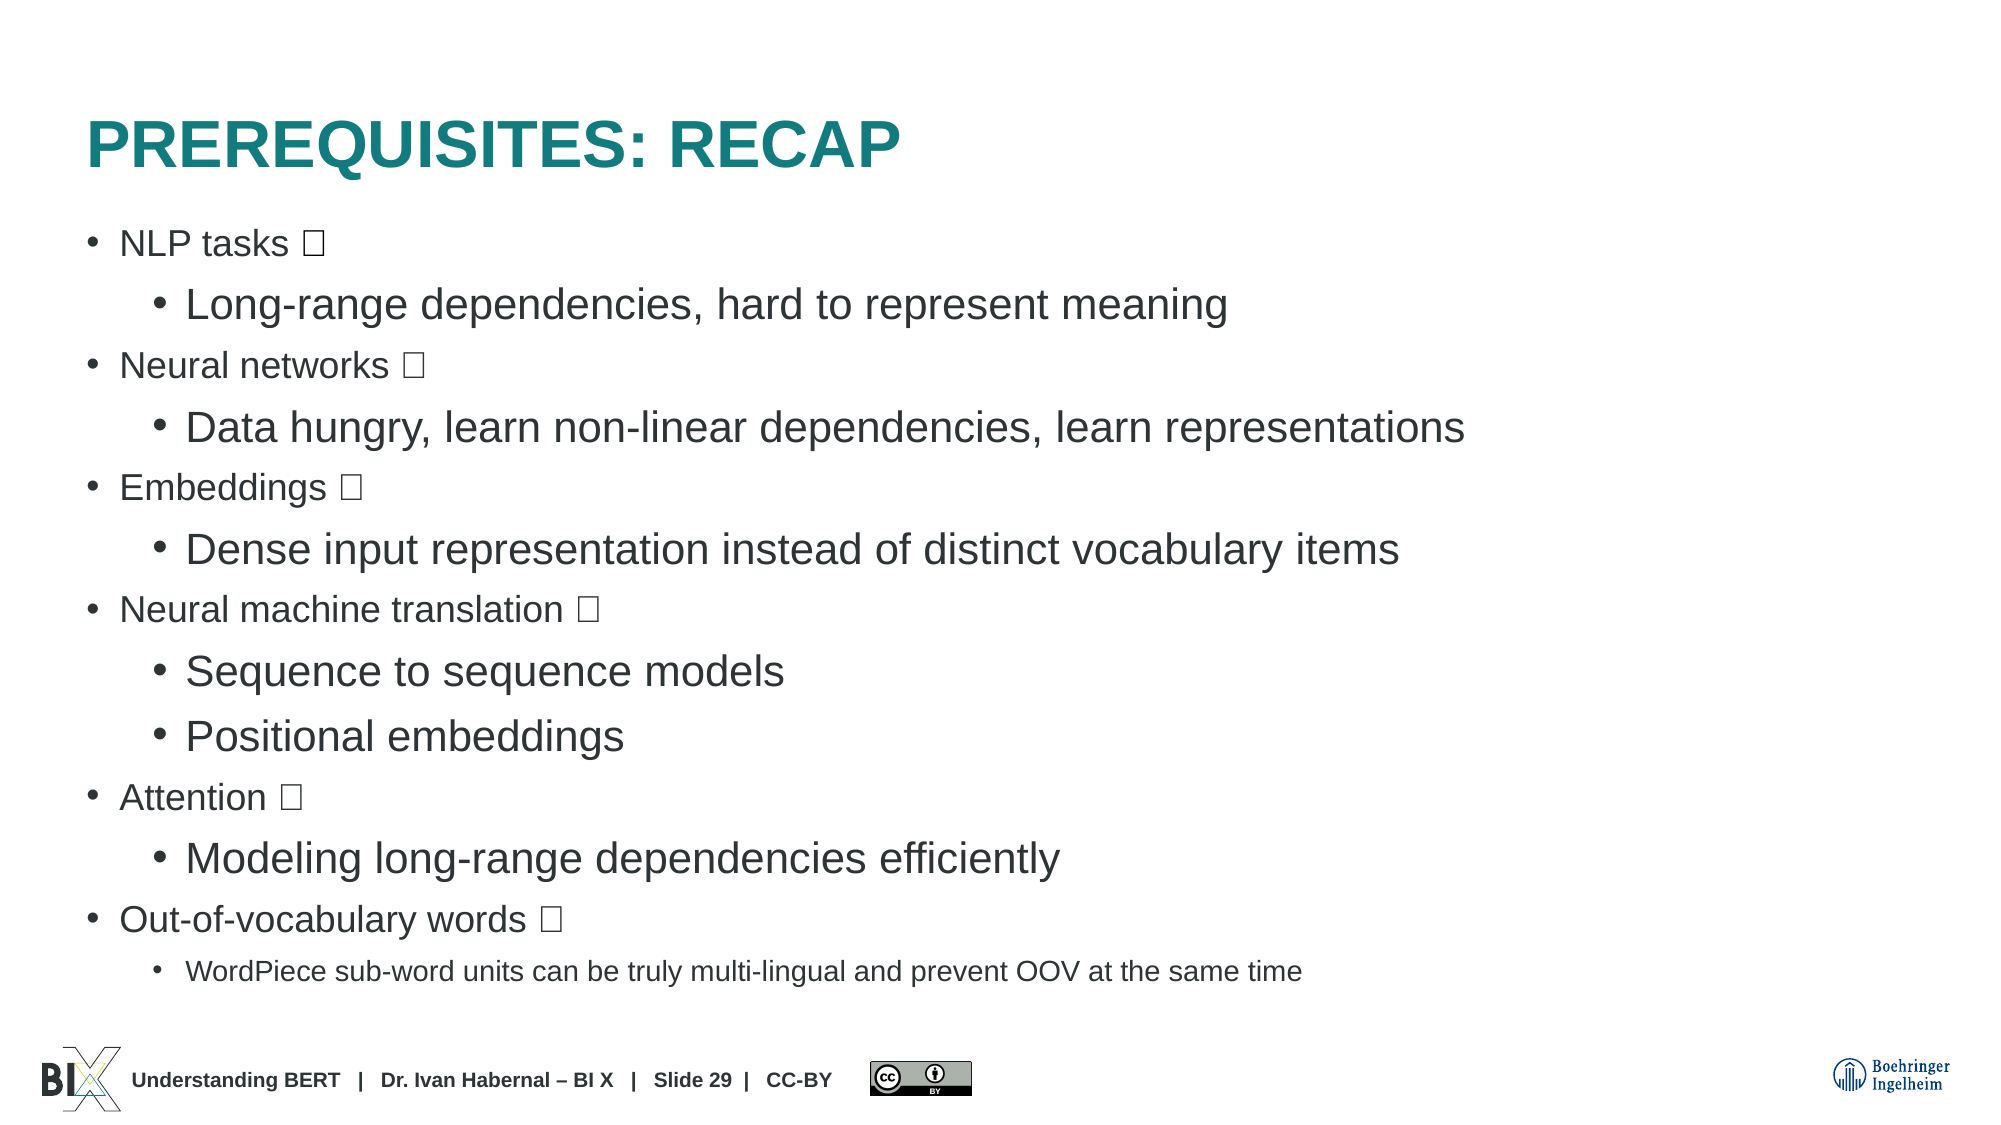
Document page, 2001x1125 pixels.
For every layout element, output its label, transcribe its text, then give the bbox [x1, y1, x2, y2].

list NLP tasks ✅ Long-range dependencies, hard to represent meaning Neural networks ✅ Data hungry, learn non-linear dependencies, learn representations Embeddings ✅ Dense input representation instead of distinct vocabulary items Neural machine translation ✅ Sequence to sequence models Positional embeddings Attention ✅ Modeling long-range dependencies efficiently Out-of-vocabulary words ✅ WordPiece sub-word units can be truly multi-lingual and prevent OOV at the same time [71, 211, 1915, 1005]
title Prerequisites: Recap [71, 0, 1915, 190]
picture [870, 1061, 972, 1096]
